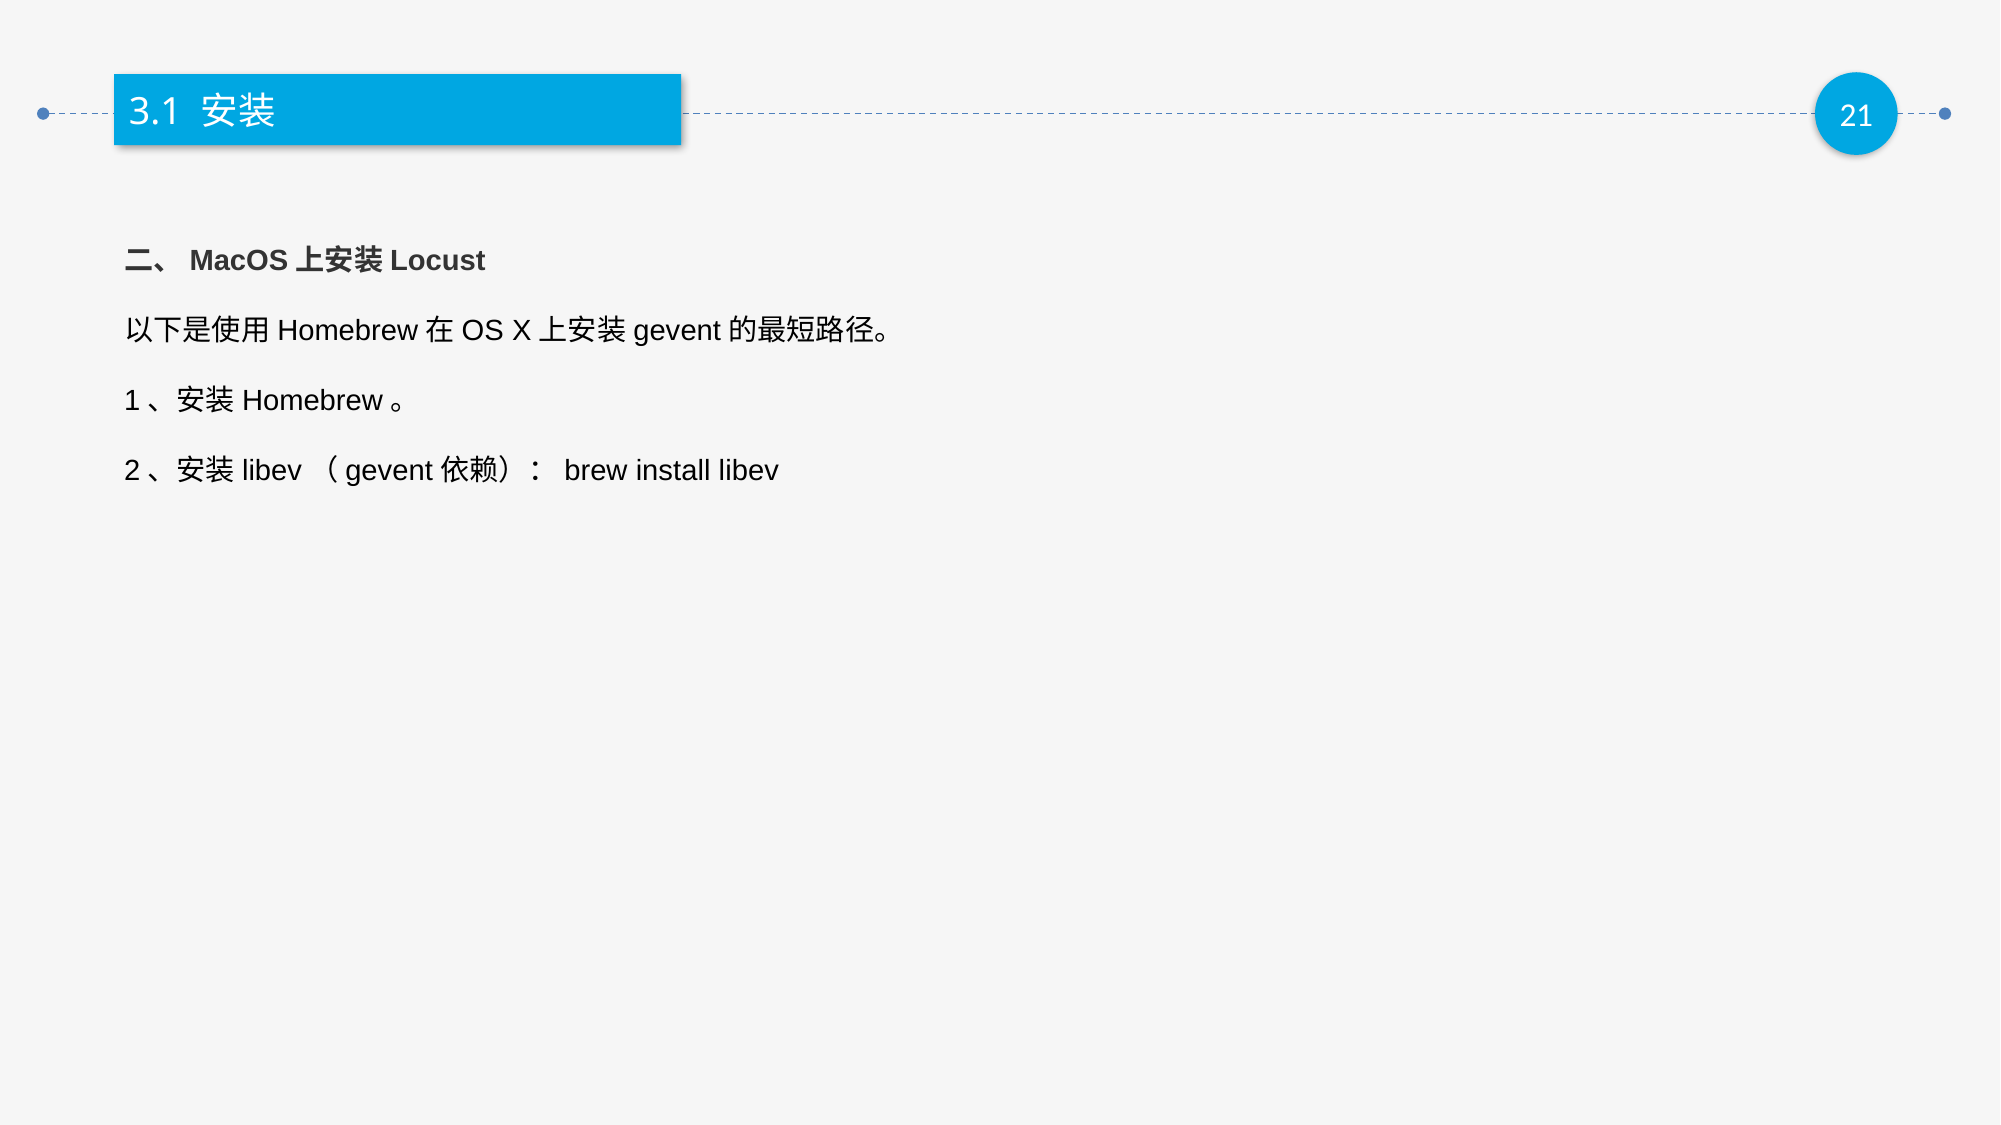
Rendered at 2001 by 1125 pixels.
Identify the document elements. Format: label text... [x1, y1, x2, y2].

text_box 3.1 安装 [114, 74, 682, 146]
text_box 二、MacOS上安装Locust 以下是使用Homebrew在OS X上安装gevent的最短路径。 1、安装Homebrew。 2、安装libev（gevent依赖）：brew install libev [109, 199, 1739, 494]
